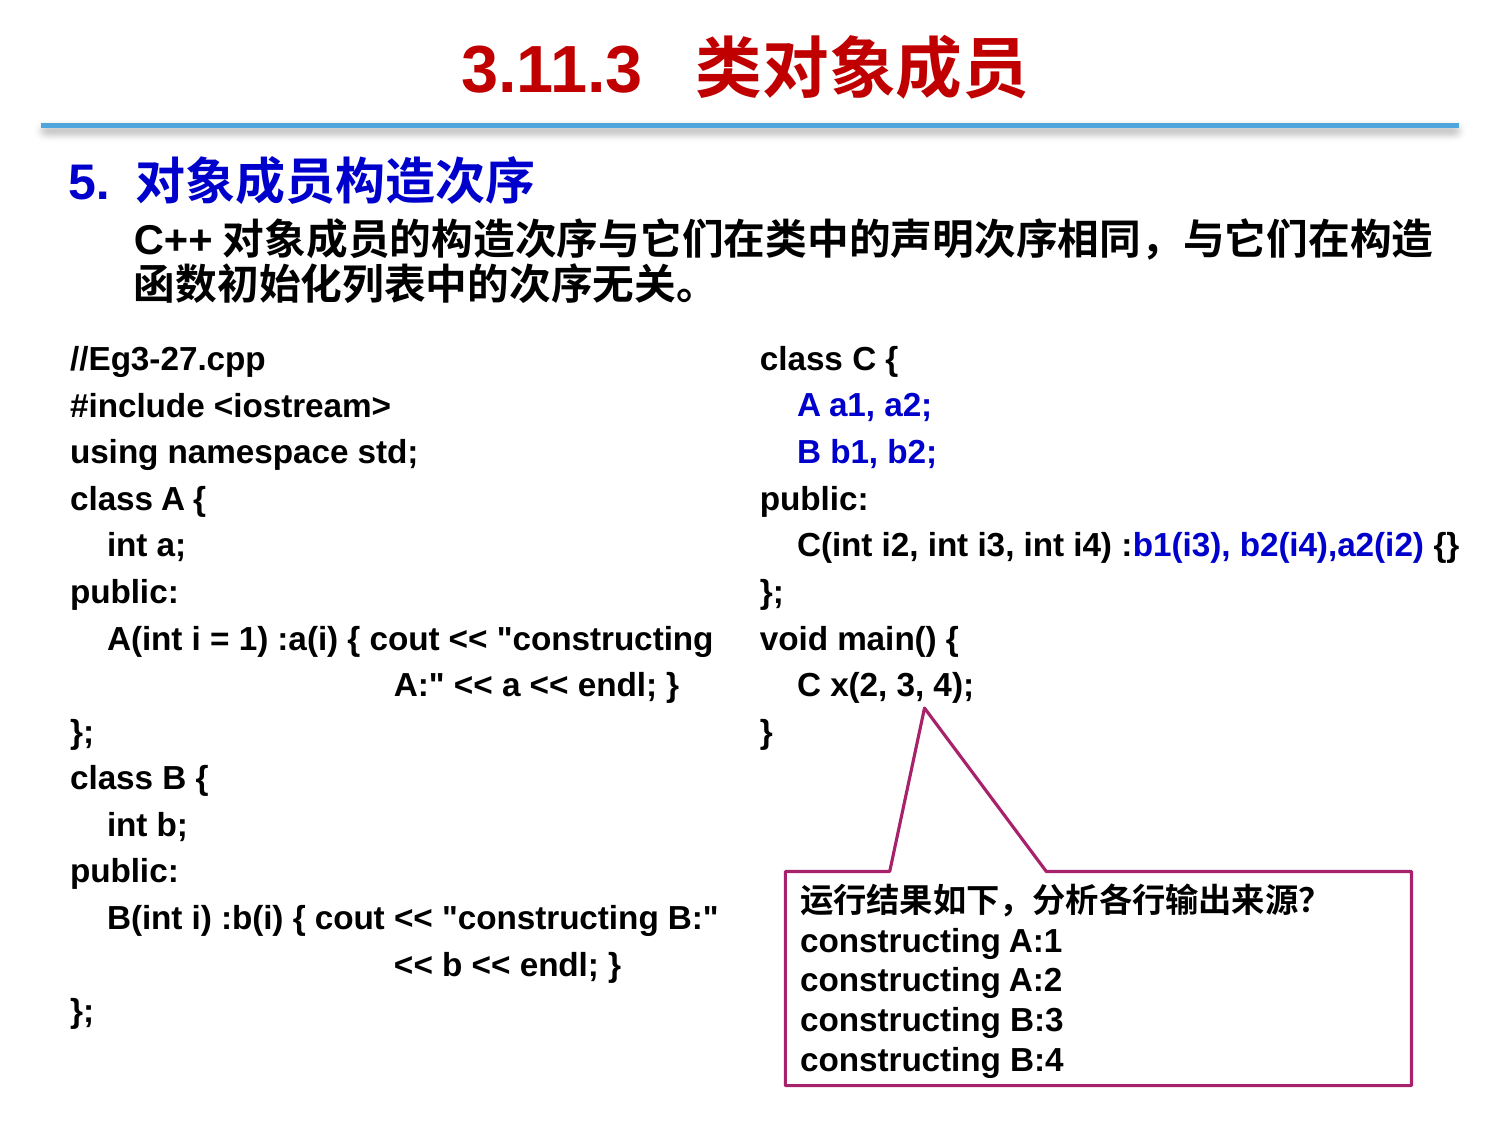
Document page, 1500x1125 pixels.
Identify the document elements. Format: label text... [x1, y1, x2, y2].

text_box class C { A a1, a2; B b1, b2; public: C(int i2, int i3, int i4) :b1(i3), b2(i4),a2(i2) {} }; void main() { C x(2, 3, 4); } [745, 329, 1490, 873]
text_box 3.11.3 类对象成员 [107, 15, 1383, 117]
text_box //Eg3-27.cpp #include <iostream> using namespace std; class A { int a; public: A(int i = 1) :a(i) { cout << "constructing A:" << a << endl; } }; class B { int b; public: B(int i) :b(i) { cout << "constructing B:" << b << endl; } }; [55, 329, 741, 1086]
list 5. 对象成员构造次序 C++对象成员的构造次序与它们在类中的声明次序相同，与它们在构造函数初始化列表中的次序无关。 [53, 149, 1463, 327]
text_box 运行结果如下，分析各行输出来源？ constructing A:1 constructing A:2 constructing B:3 constructing B:4 [783, 706, 1414, 1088]
